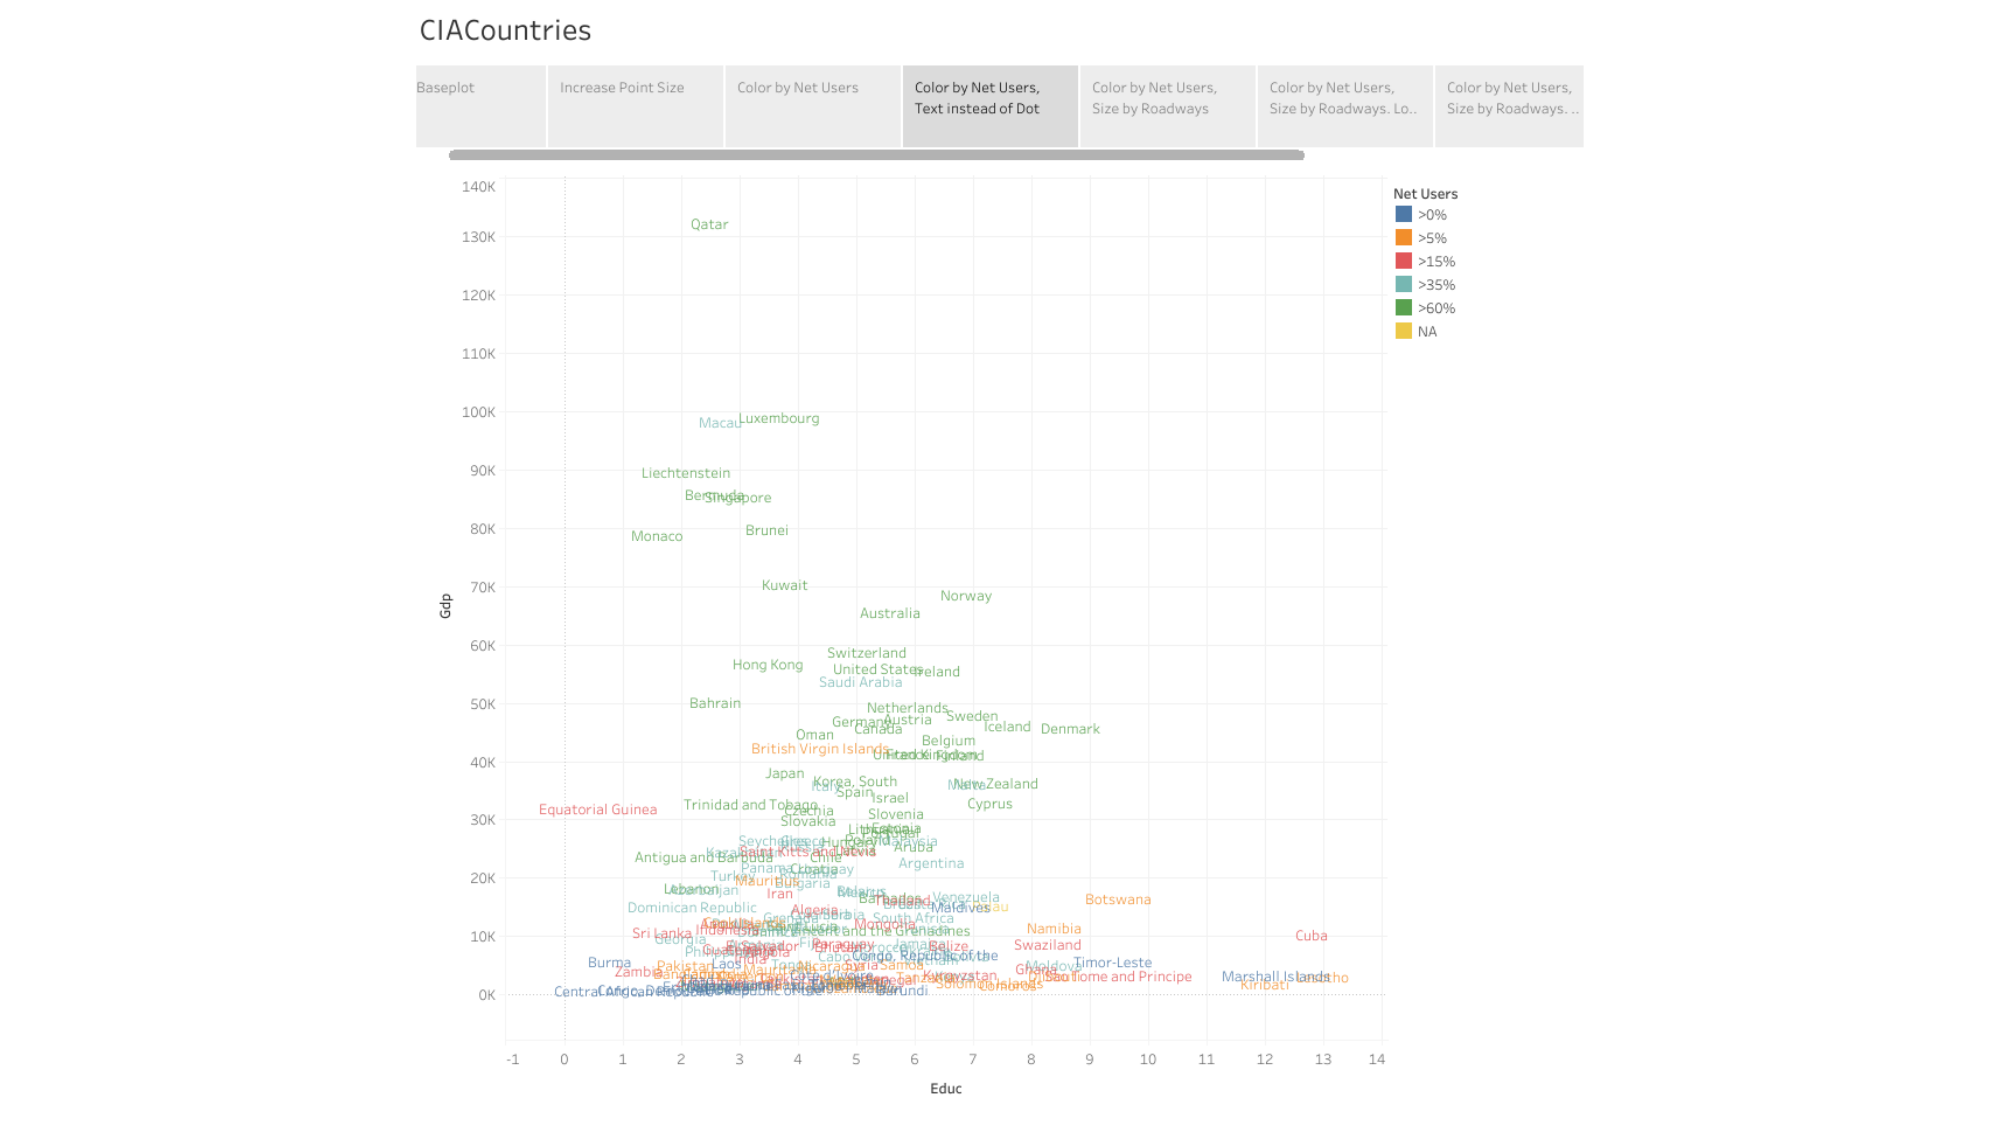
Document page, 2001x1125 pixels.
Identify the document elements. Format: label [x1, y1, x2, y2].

picture [407, 0, 1593, 1125]
